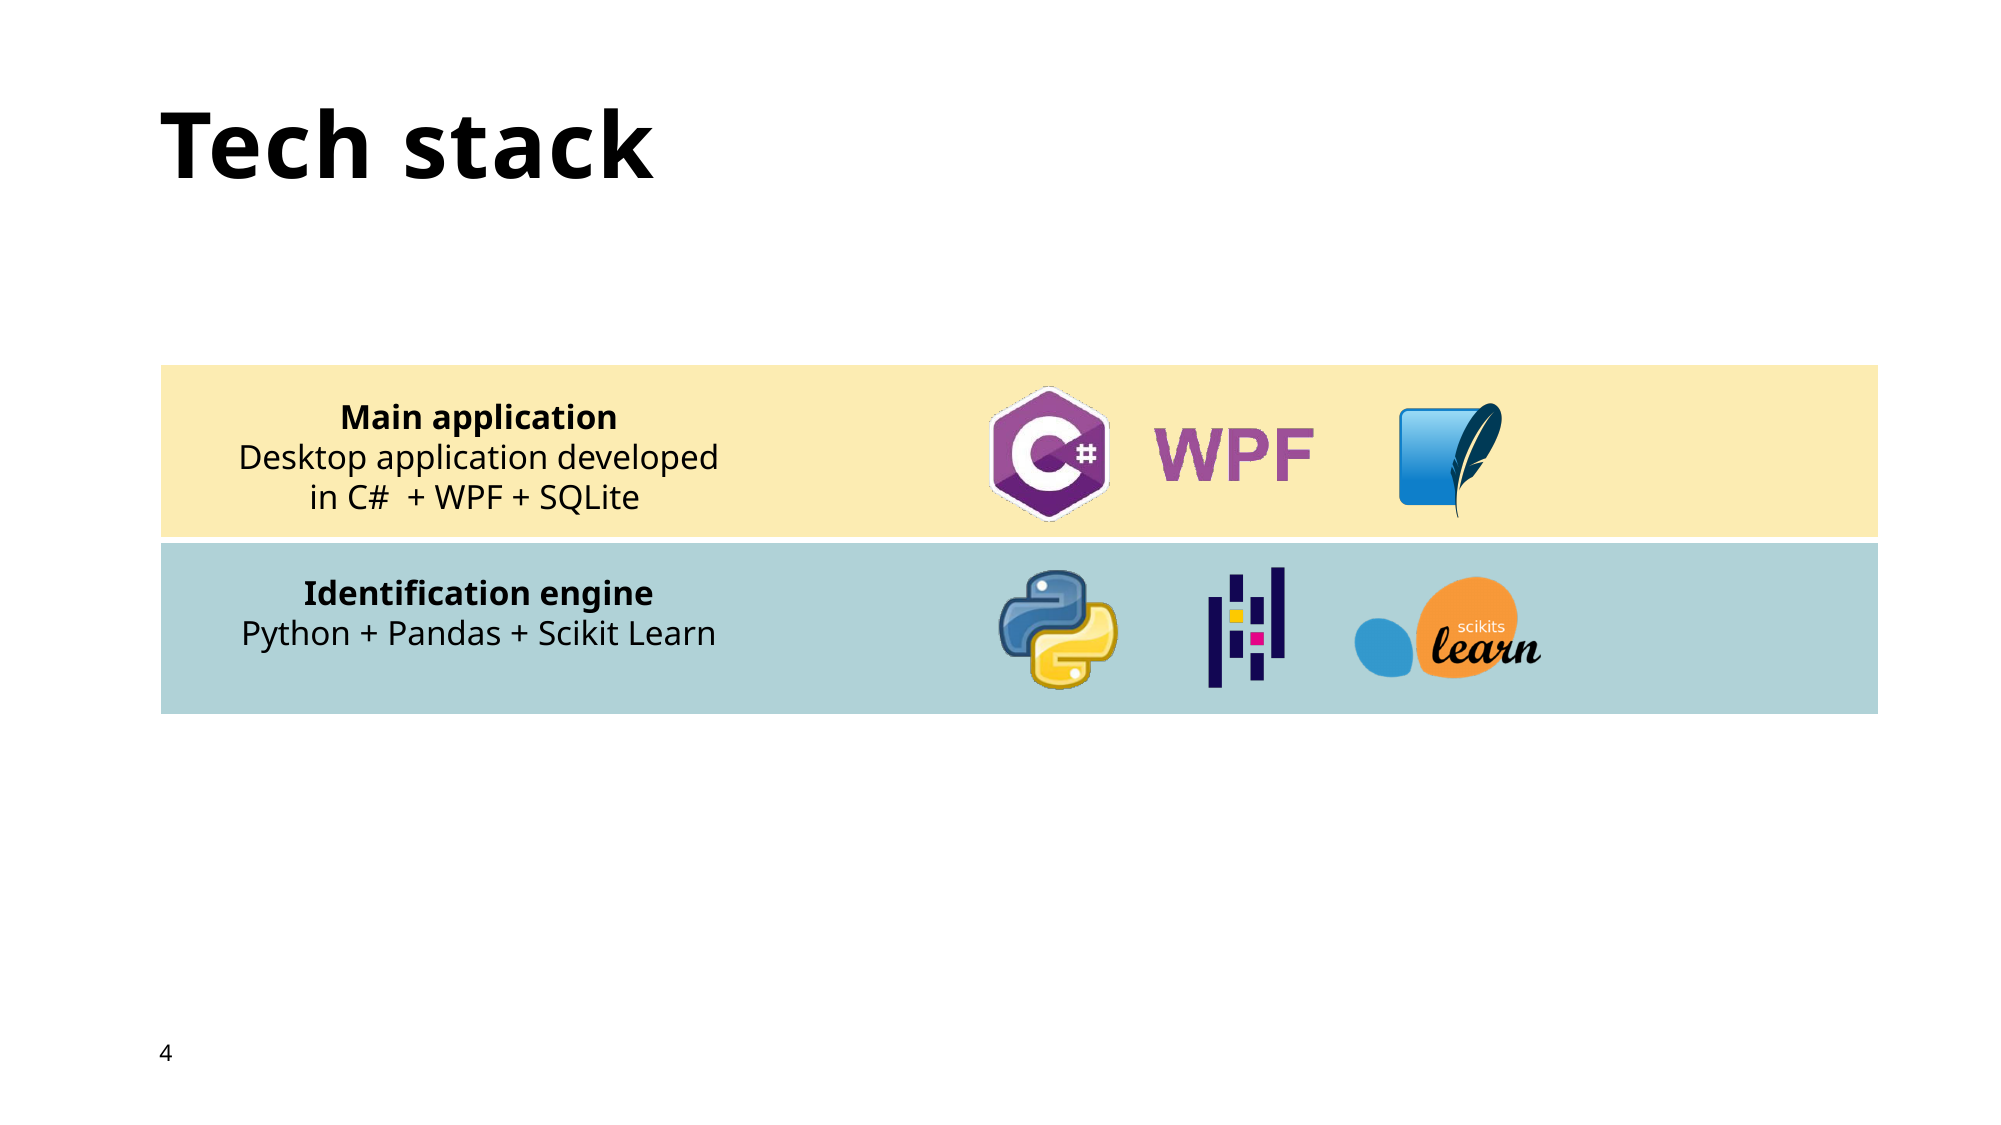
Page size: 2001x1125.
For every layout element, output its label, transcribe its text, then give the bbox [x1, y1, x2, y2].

title Tech stack [159, 97, 1661, 199]
picture [1350, 558, 1551, 694]
table_cell [161, 543, 1878, 714]
picture [1189, 551, 1304, 704]
picture [991, 567, 1126, 701]
text_box Identification engine Python + Pandas + Scikit Learn [205, 564, 754, 659]
text_box Main application Desktop application developed in C# + WPF + SQLite [205, 389, 754, 524]
table_header [161, 365, 1878, 537]
picture [969, 380, 1354, 535]
slide_number 4 [159, 1038, 246, 1080]
picture [1391, 401, 1510, 520]
